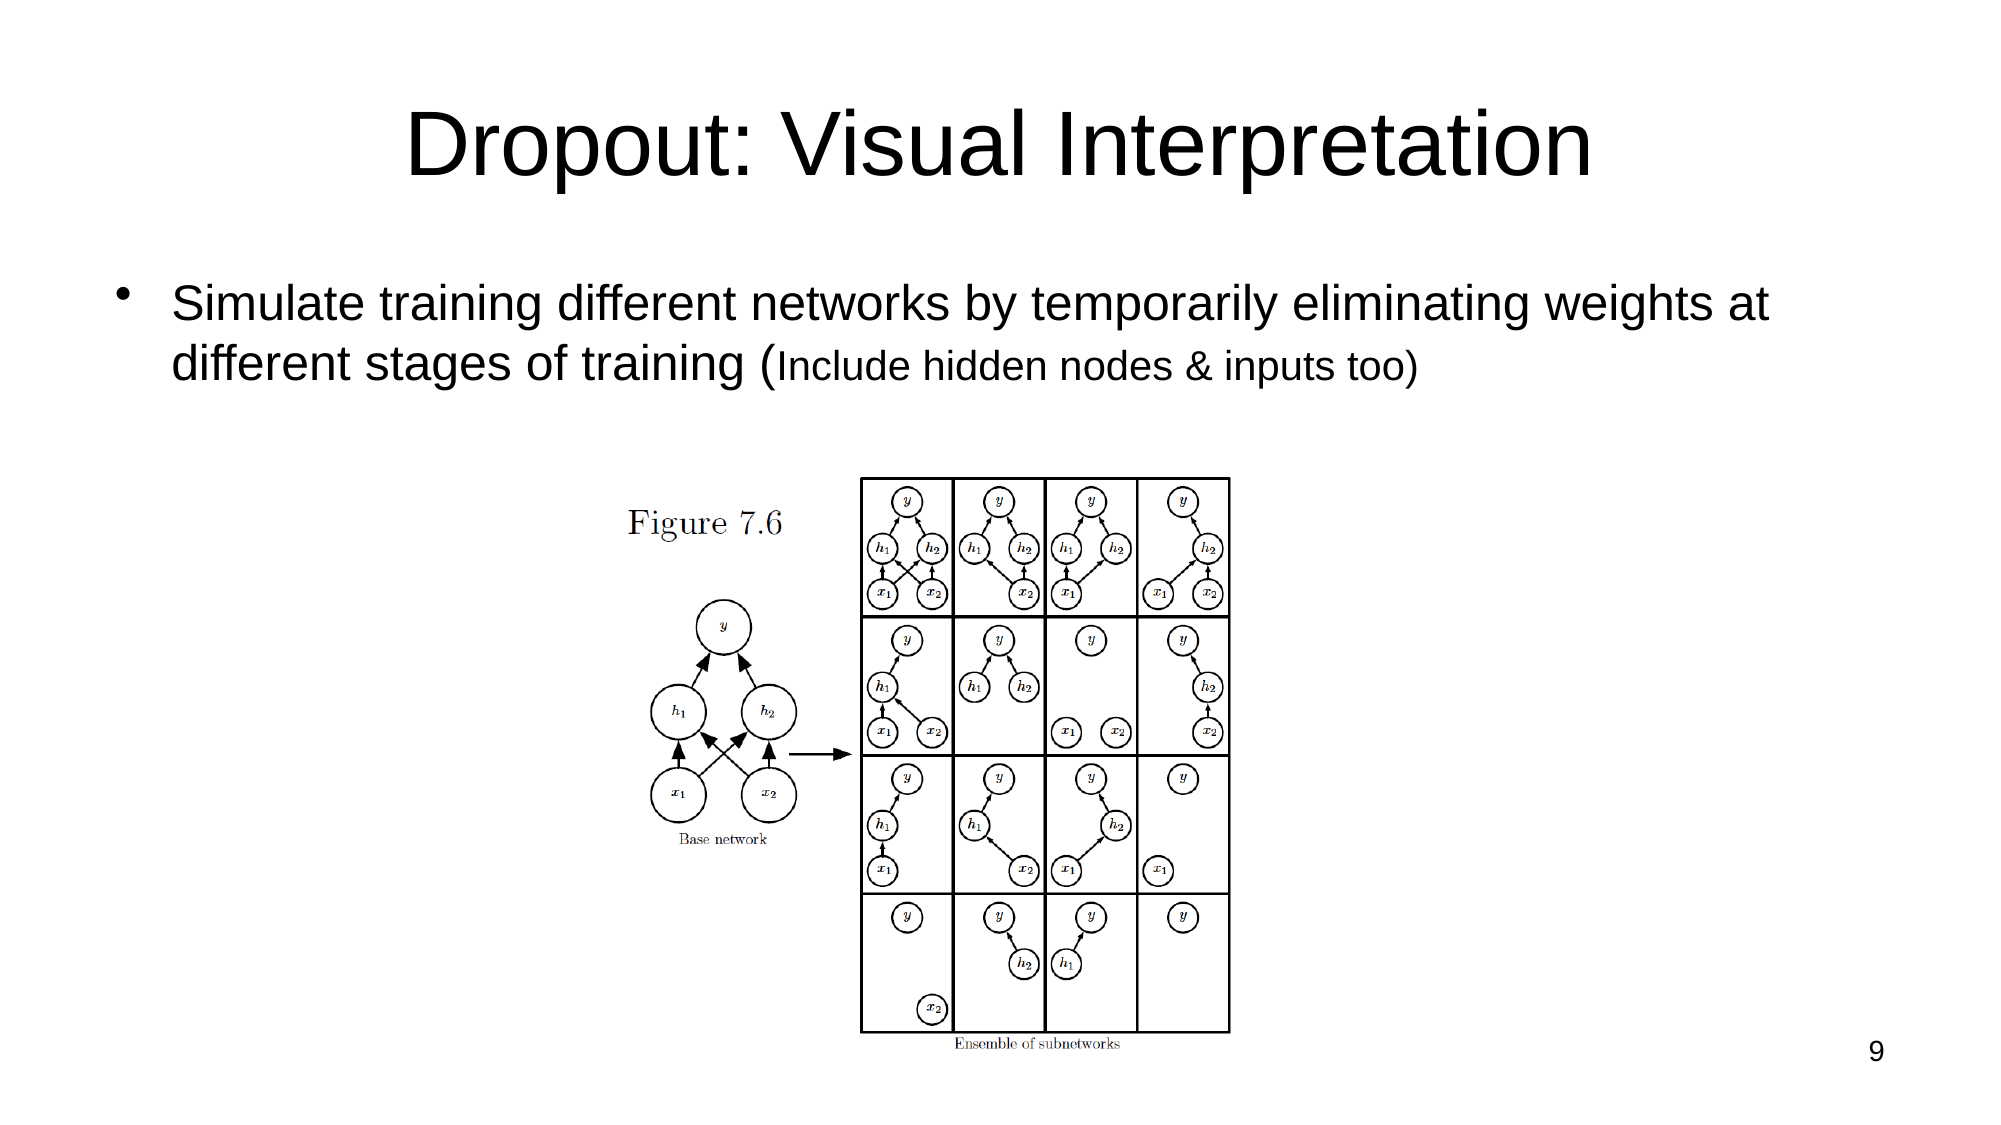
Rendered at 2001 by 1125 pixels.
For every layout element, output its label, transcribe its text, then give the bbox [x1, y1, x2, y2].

picture [624, 474, 1238, 1049]
title Dropout: Visual Interpretation [99, 45, 1900, 233]
slide_number 9 [1433, 1024, 1900, 1103]
list Simulate training different networks by temporarily eliminating weights at different stages of training (Include hidden nodes & inputs too) [99, 262, 1900, 1005]
